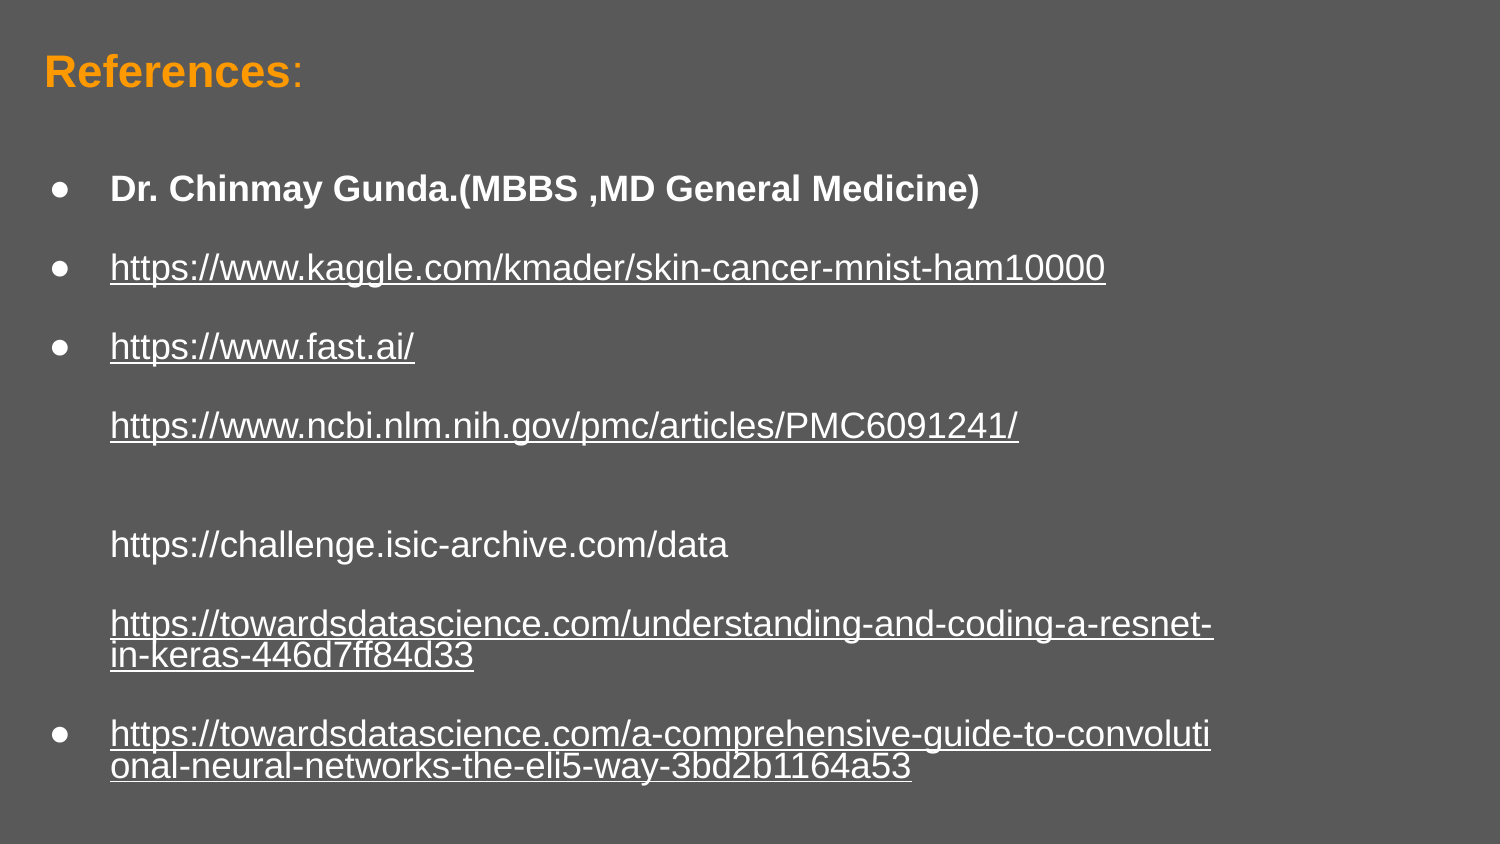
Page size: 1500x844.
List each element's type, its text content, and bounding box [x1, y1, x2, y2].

title References: [29, 22, 1362, 112]
subtitle Dr. Chinmay Gunda.(MBBS ,MD General Medicine) https://www.kaggle.com/kmader/skin-cancer-mnist-ham10000 https://www.fast.ai/ https://www.ncbi.nlm.nih.gov/pmc/articles/PMC6091241/ https://challenge.isic-archive.com/data https://towardsdatascience.com/understanding-and-coding-a-resnet-in-keras-446d7ff84d33 https://towardsdatascience.com/a-comprehensive-guide-to-convolutional-neural-networks-the-eli5-way-3bd2b1164a53 [9, 111, 1234, 821]
